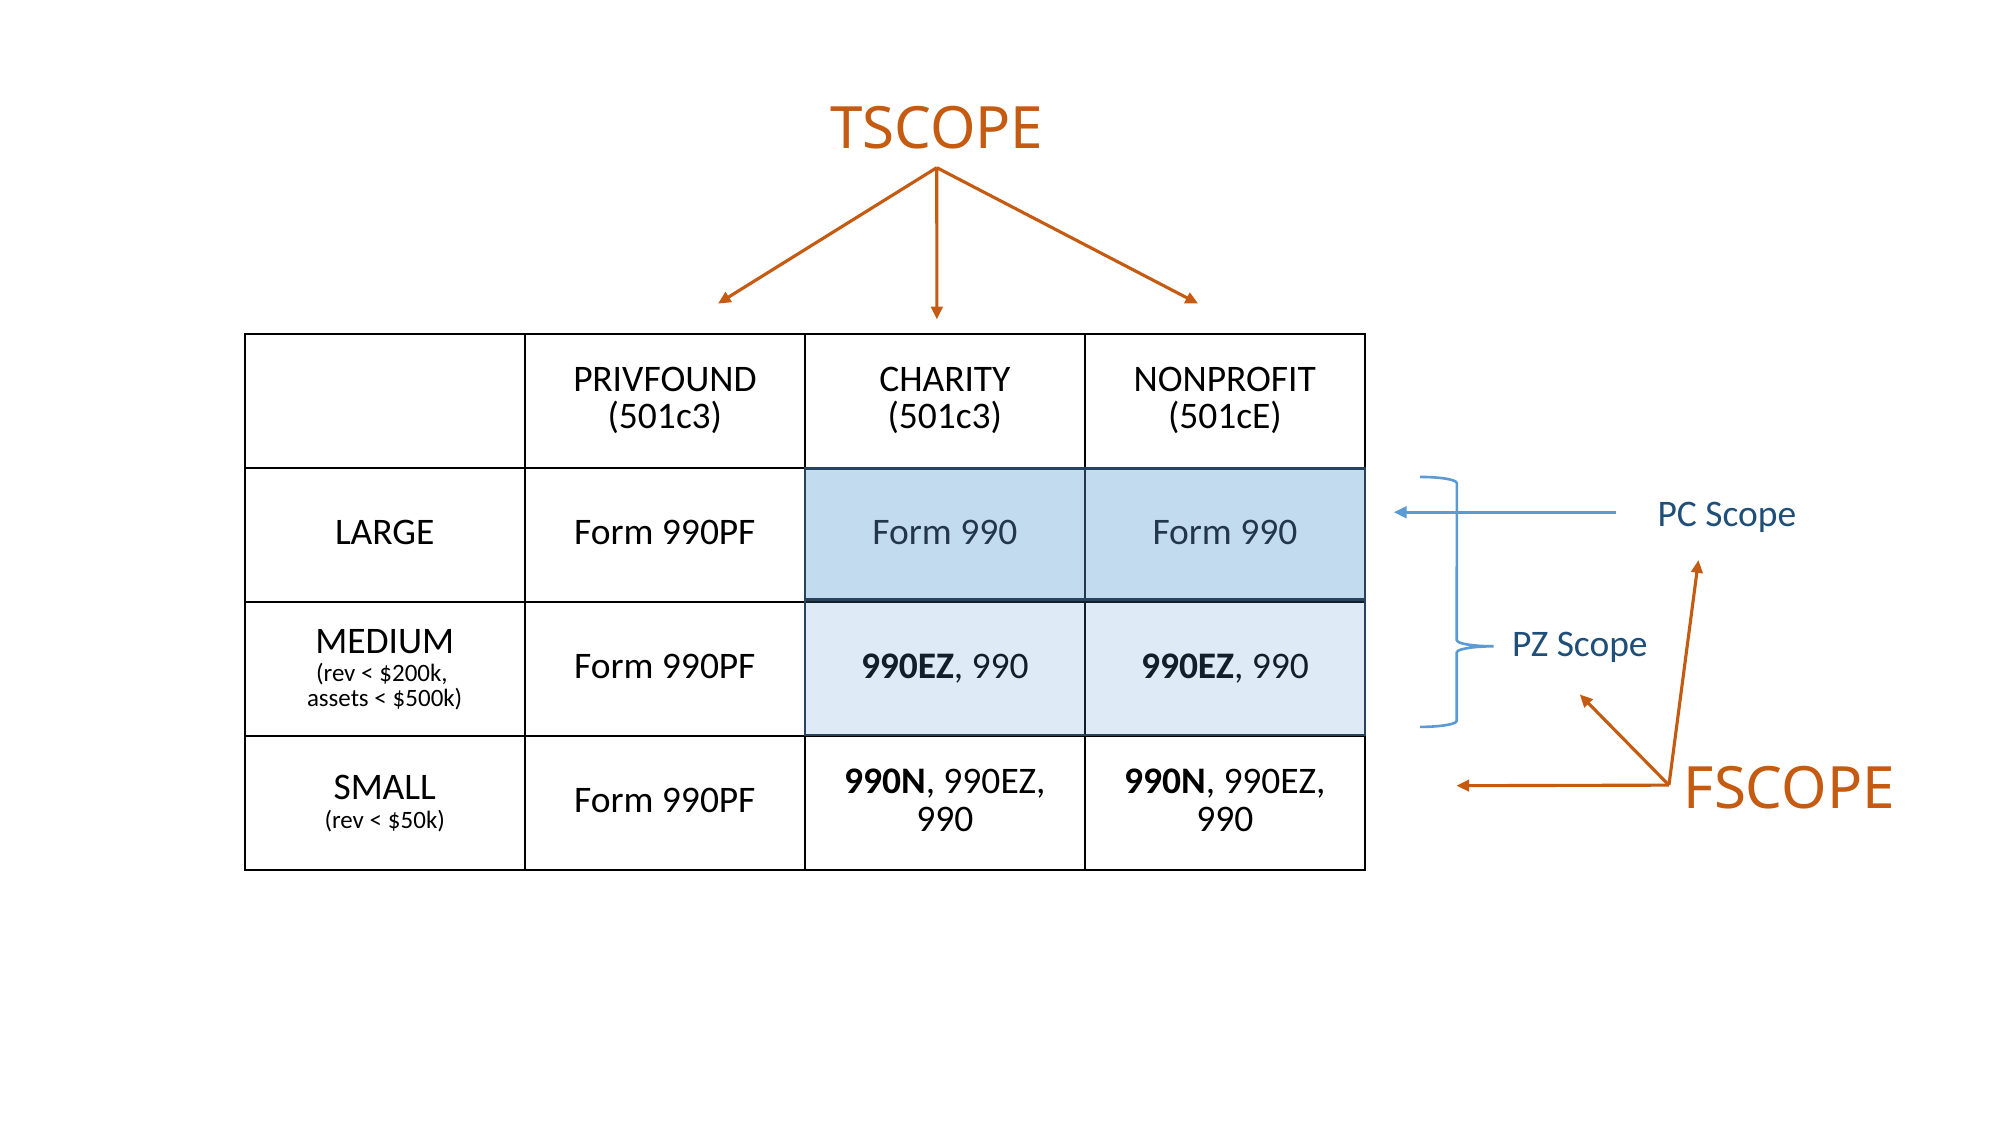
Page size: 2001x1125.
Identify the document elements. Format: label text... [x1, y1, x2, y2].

text_box PC Scope [1642, 481, 1812, 542]
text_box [718, 168, 936, 304]
text_box TSCOPE [815, 82, 1059, 168]
table_cell 990N, 990EZ, 990 [806, 737, 1084, 869]
text_box FSCOPE [1668, 742, 1910, 828]
table_cell Form 990PF [526, 603, 804, 735]
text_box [936, 168, 1198, 304]
text_box [1420, 476, 1458, 511]
text_box PZ Scope [1497, 611, 1663, 671]
table_header NONPROFIT (501cE) [1086, 335, 1364, 467]
text_box [1420, 514, 1494, 728]
table_cell Form 990PF [526, 469, 804, 601]
table_cell MEDIUM (rev < $200k, assets < $500k) [246, 603, 524, 735]
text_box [1579, 694, 1663, 786]
table_cell SMALL (rev < $50k) [246, 737, 524, 869]
table_cell Form 990PF [526, 737, 804, 869]
text_box [804, 601, 1366, 736]
table_header PRIVFOUND (501c3) [526, 335, 804, 467]
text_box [1663, 560, 1699, 786]
table_header [246, 335, 524, 467]
table_cell LARGE [246, 469, 524, 601]
text_box [804, 467, 1366, 601]
table_cell 990N, 990EZ, 990 [1086, 737, 1364, 869]
table_header CHARITY (501c3) [806, 335, 1084, 467]
